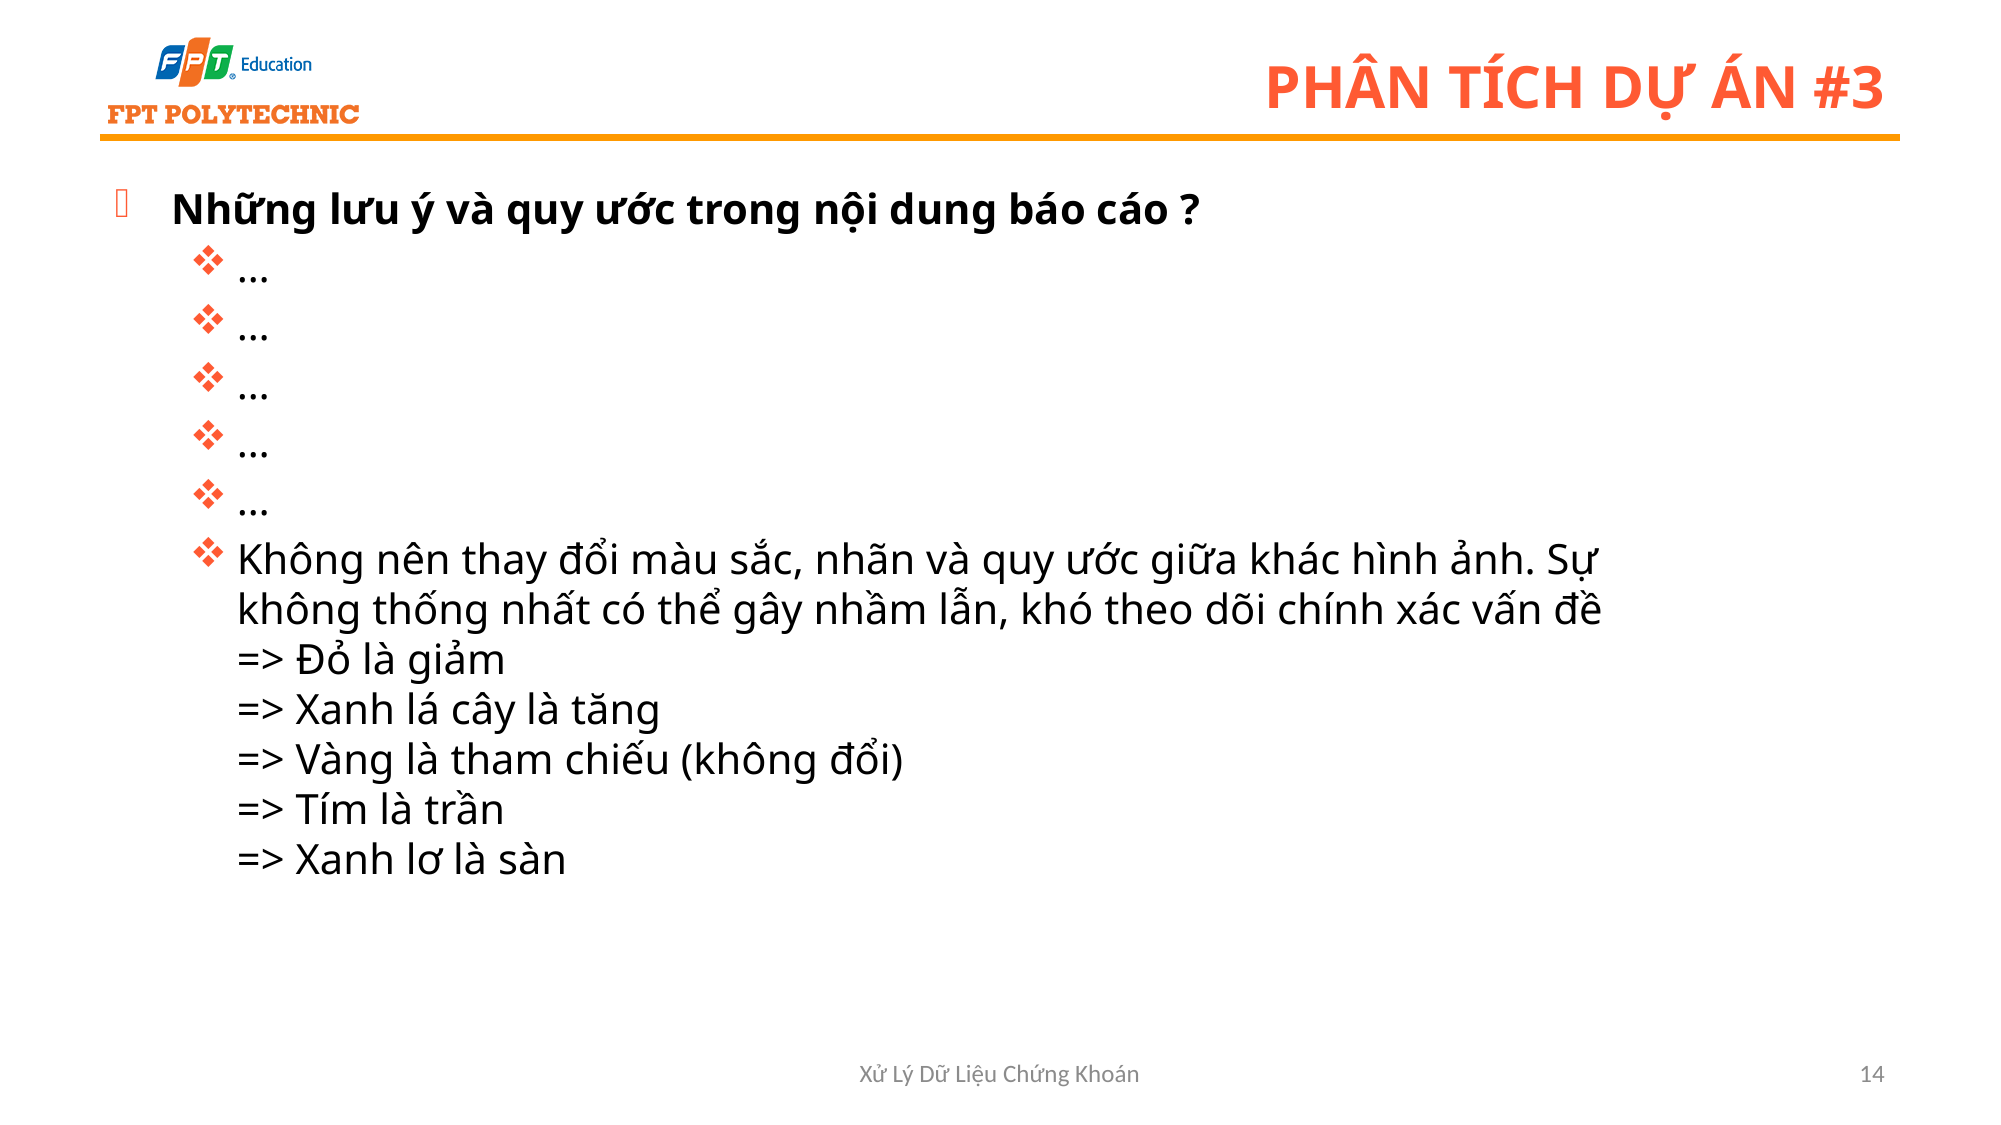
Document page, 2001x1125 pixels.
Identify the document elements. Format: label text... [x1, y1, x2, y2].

footer Xử Lý Dữ Liệu Chứng Khoán [683, 1042, 1317, 1103]
title Phân tích dự án #3 [366, 45, 1900, 125]
slide_number 14 [1433, 1042, 1900, 1103]
picture [99, 135, 367, 143]
list Những lưu ý và quy ước trong nội dung báo cáo ? … … … … … Không nên thay đổi màu sắc, nhãn và quy ước giữa khác hình ảnh. Sự không thống nhất có thể gây nhầm lẫn, khó theo dõi chính xác vấn đề => Đỏ là giảm => Xanh lá cây là tăng => Vàng là tham chiếu (không đổi) => Tím là trần => Xanh lơ là sàn [99, 174, 1634, 1038]
picture [99, 25, 367, 134]
